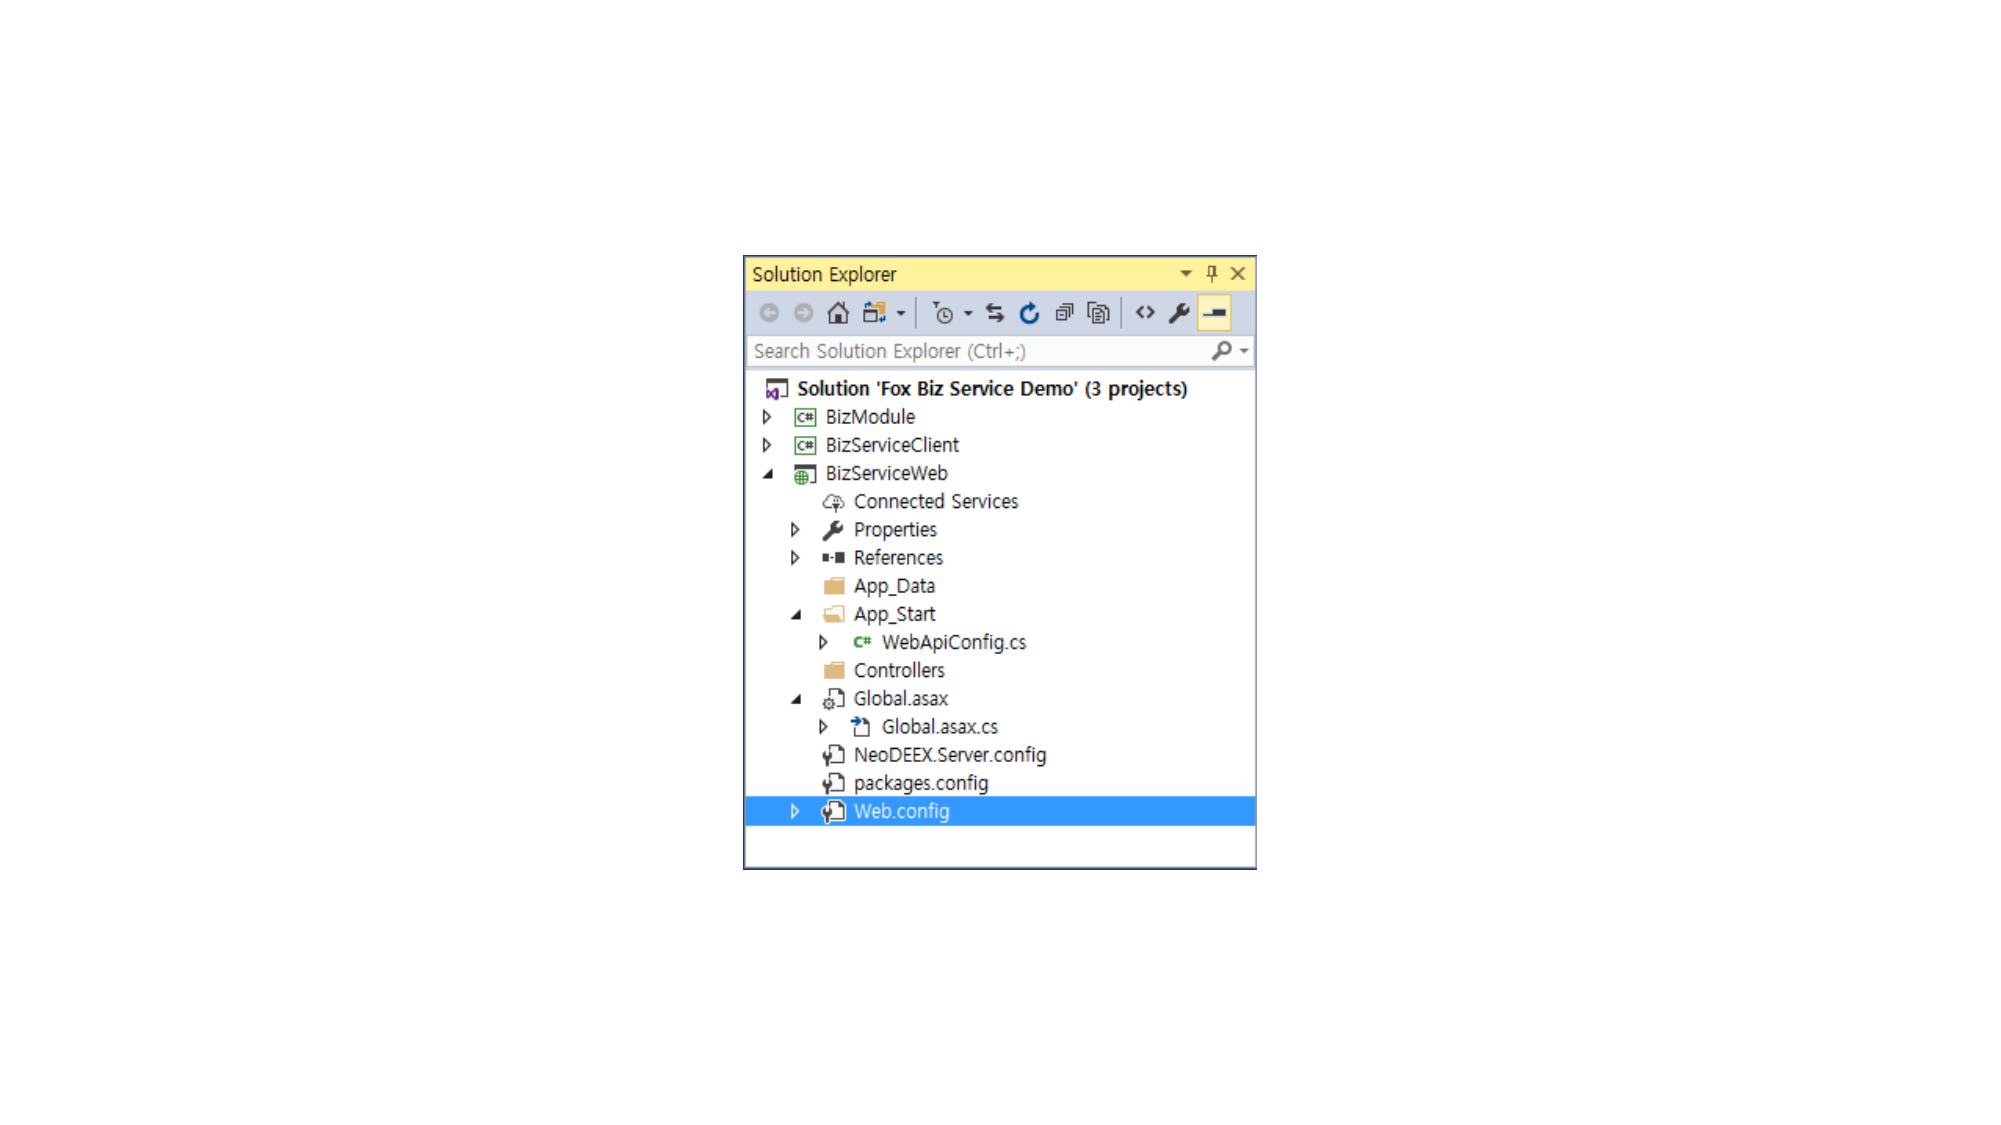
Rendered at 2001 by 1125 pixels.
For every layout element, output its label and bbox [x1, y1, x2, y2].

picture [743, 255, 1257, 870]
